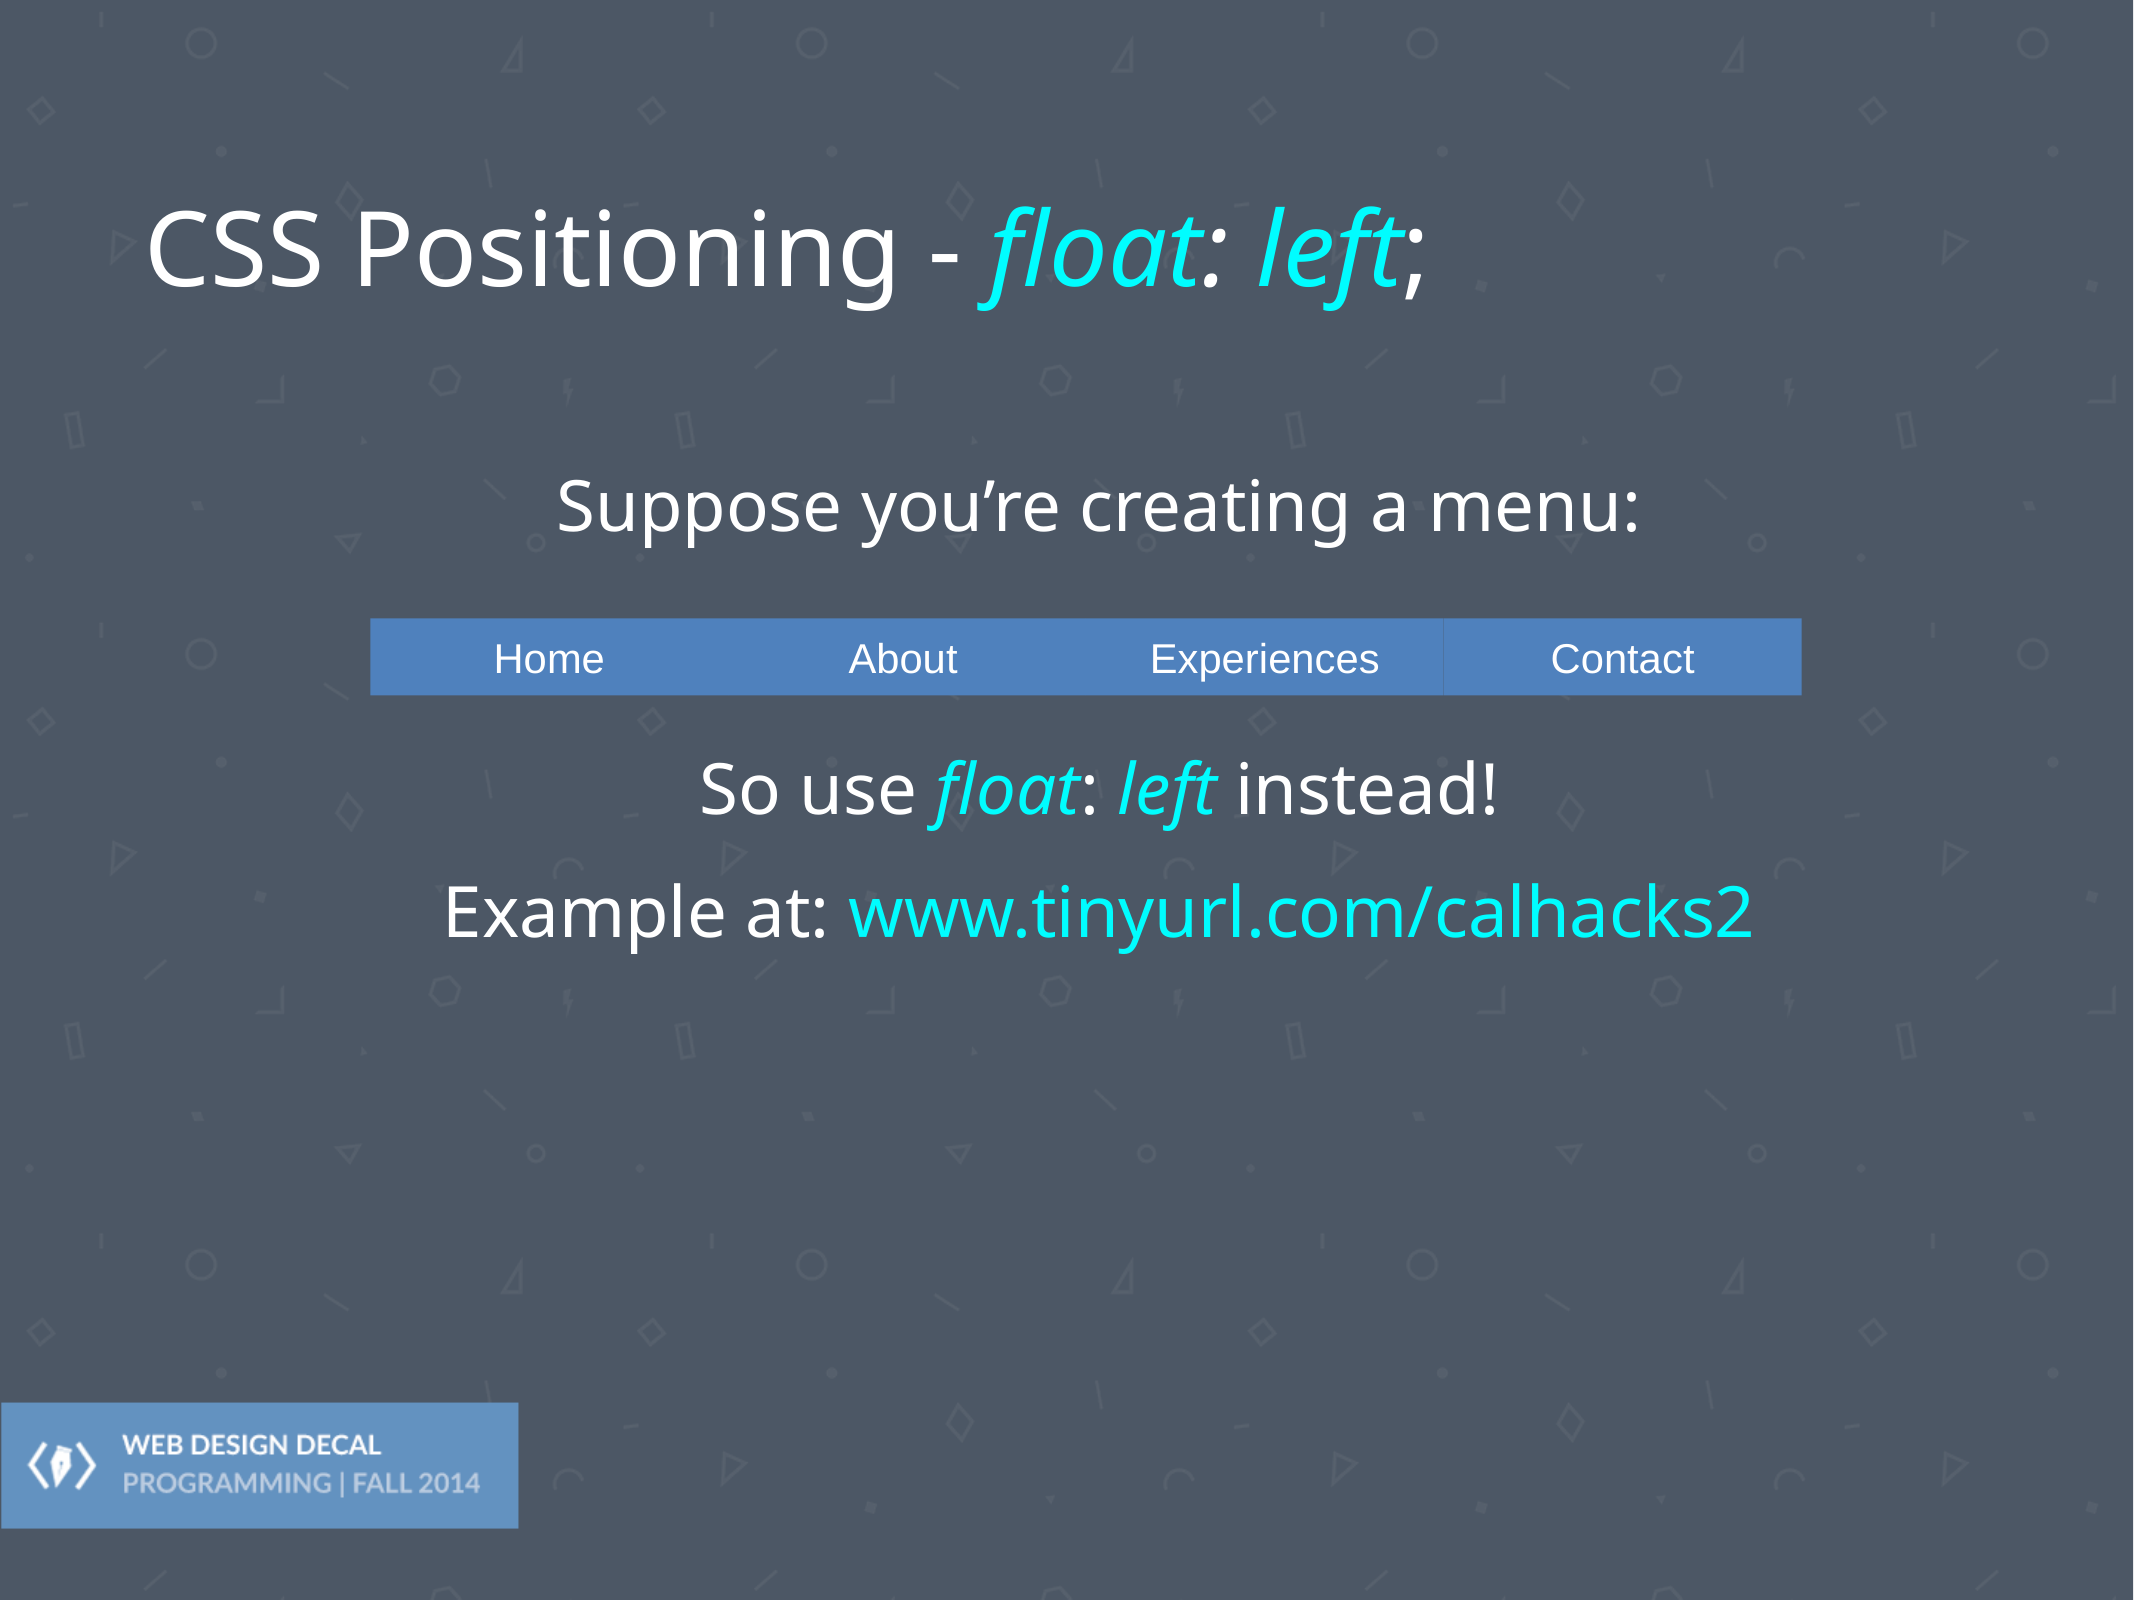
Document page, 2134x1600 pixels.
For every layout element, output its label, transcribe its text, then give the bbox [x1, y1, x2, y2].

text_box So use float: left instead! [106, 743, 2093, 857]
text_box [1443, 618, 1802, 696]
text_box [728, 618, 1085, 696]
text_box Contact [1450, 624, 1796, 690]
picture [0, 0, 2134, 1600]
text_box [1085, 618, 1443, 696]
text_box About [730, 624, 1076, 690]
title CSS Positioning - float: left; [106, 181, 2028, 448]
text_box Example at: www.tinyurl.com/calhacks2 [106, 866, 2093, 980]
text_box [370, 618, 728, 696]
text_box Experiences [1092, 624, 1438, 690]
text_box Home [376, 624, 722, 690]
list Suppose you’re creating a menu: [106, 460, 2093, 575]
